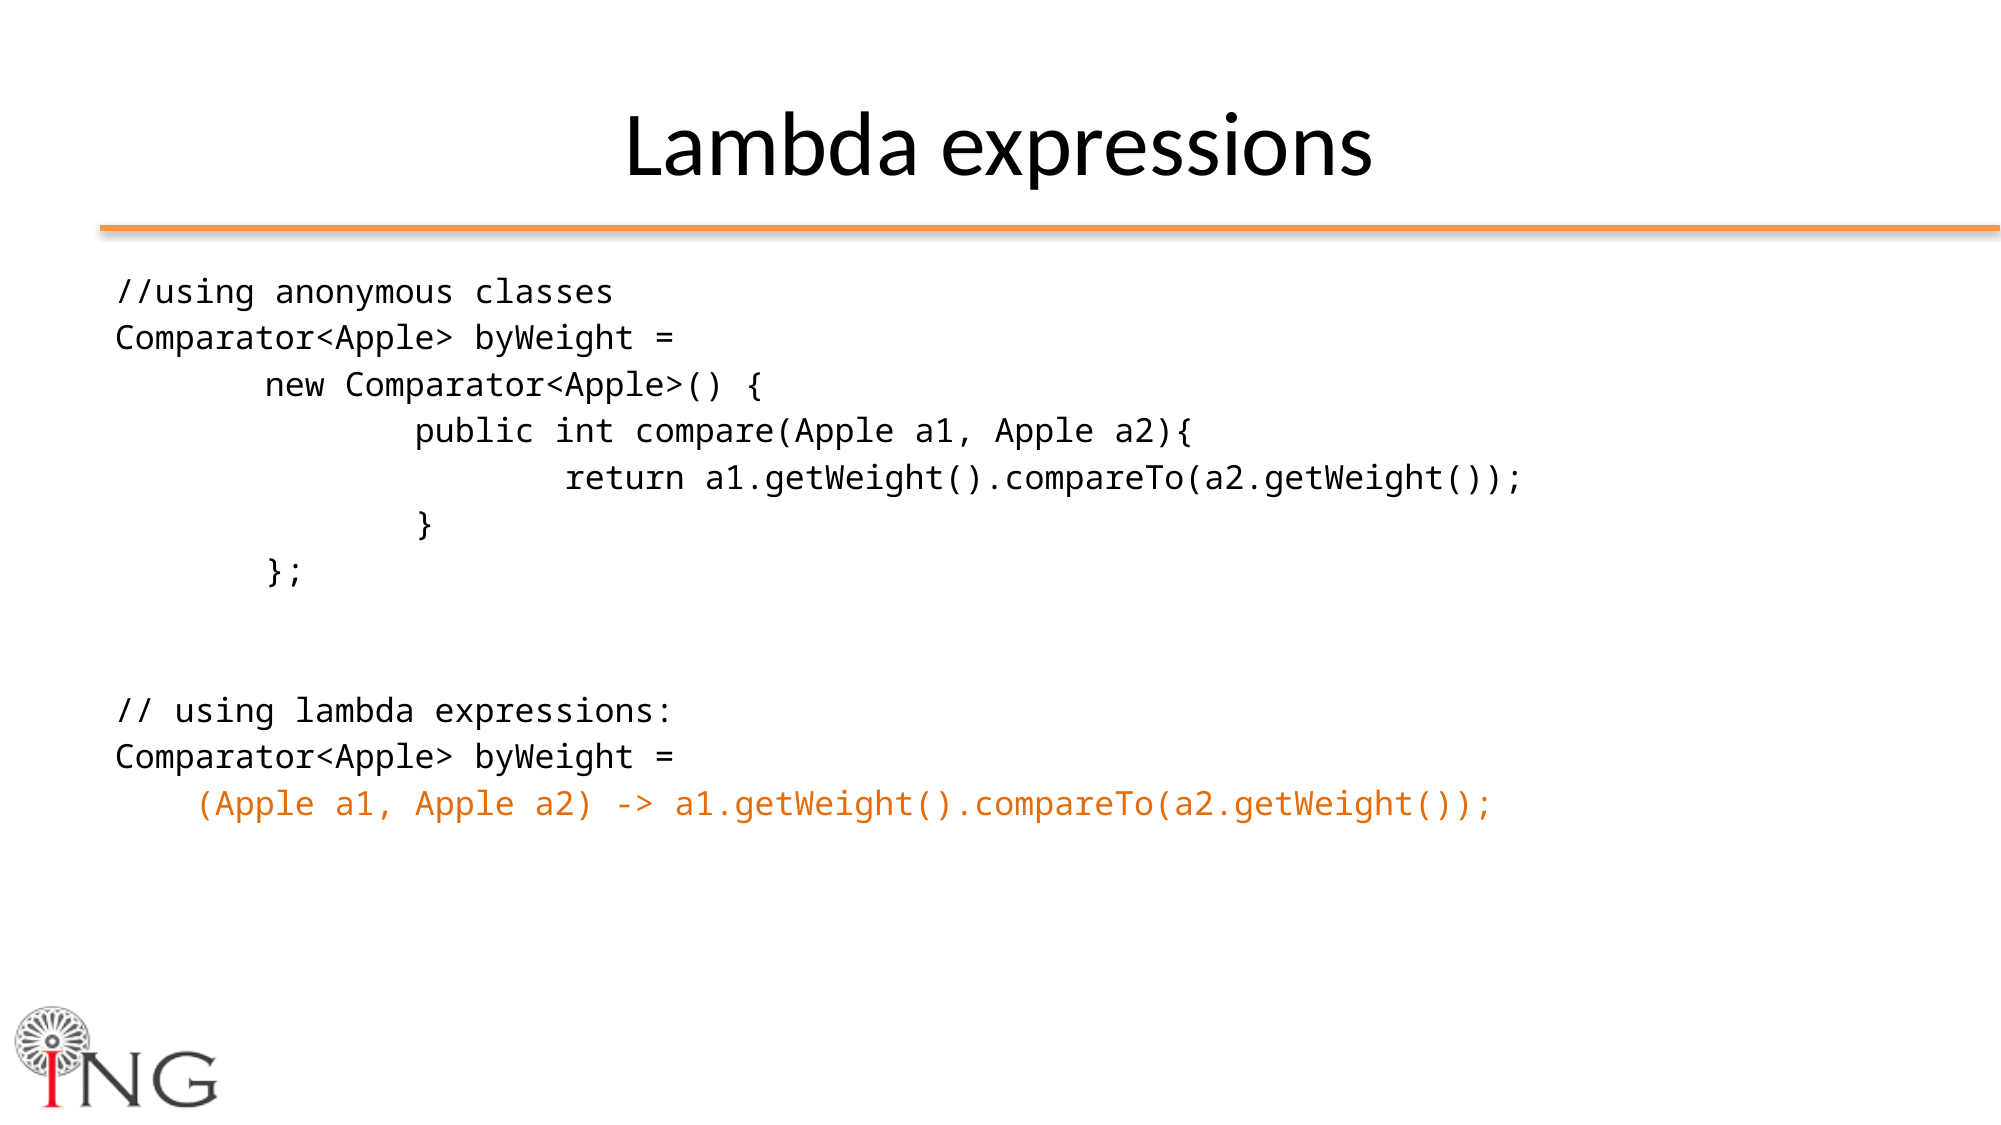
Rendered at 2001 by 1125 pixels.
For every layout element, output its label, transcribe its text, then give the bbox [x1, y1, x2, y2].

title Lambda expressions [99, 45, 1900, 233]
picture [0, 987, 244, 1125]
list //using anonymous classes Comparator<Apple> byWeight = new Comparator<Apple>() { public int compare(Apple a1, Apple a2){ return a1.getWeight().compareTo(a2.getWeight()); } }; // using lambda expressions: Comparator<Apple> byWeight = (Apple a1, Apple a2) -> a1.getWeight().compareTo(a2.getWeight()); [99, 262, 1900, 1005]
